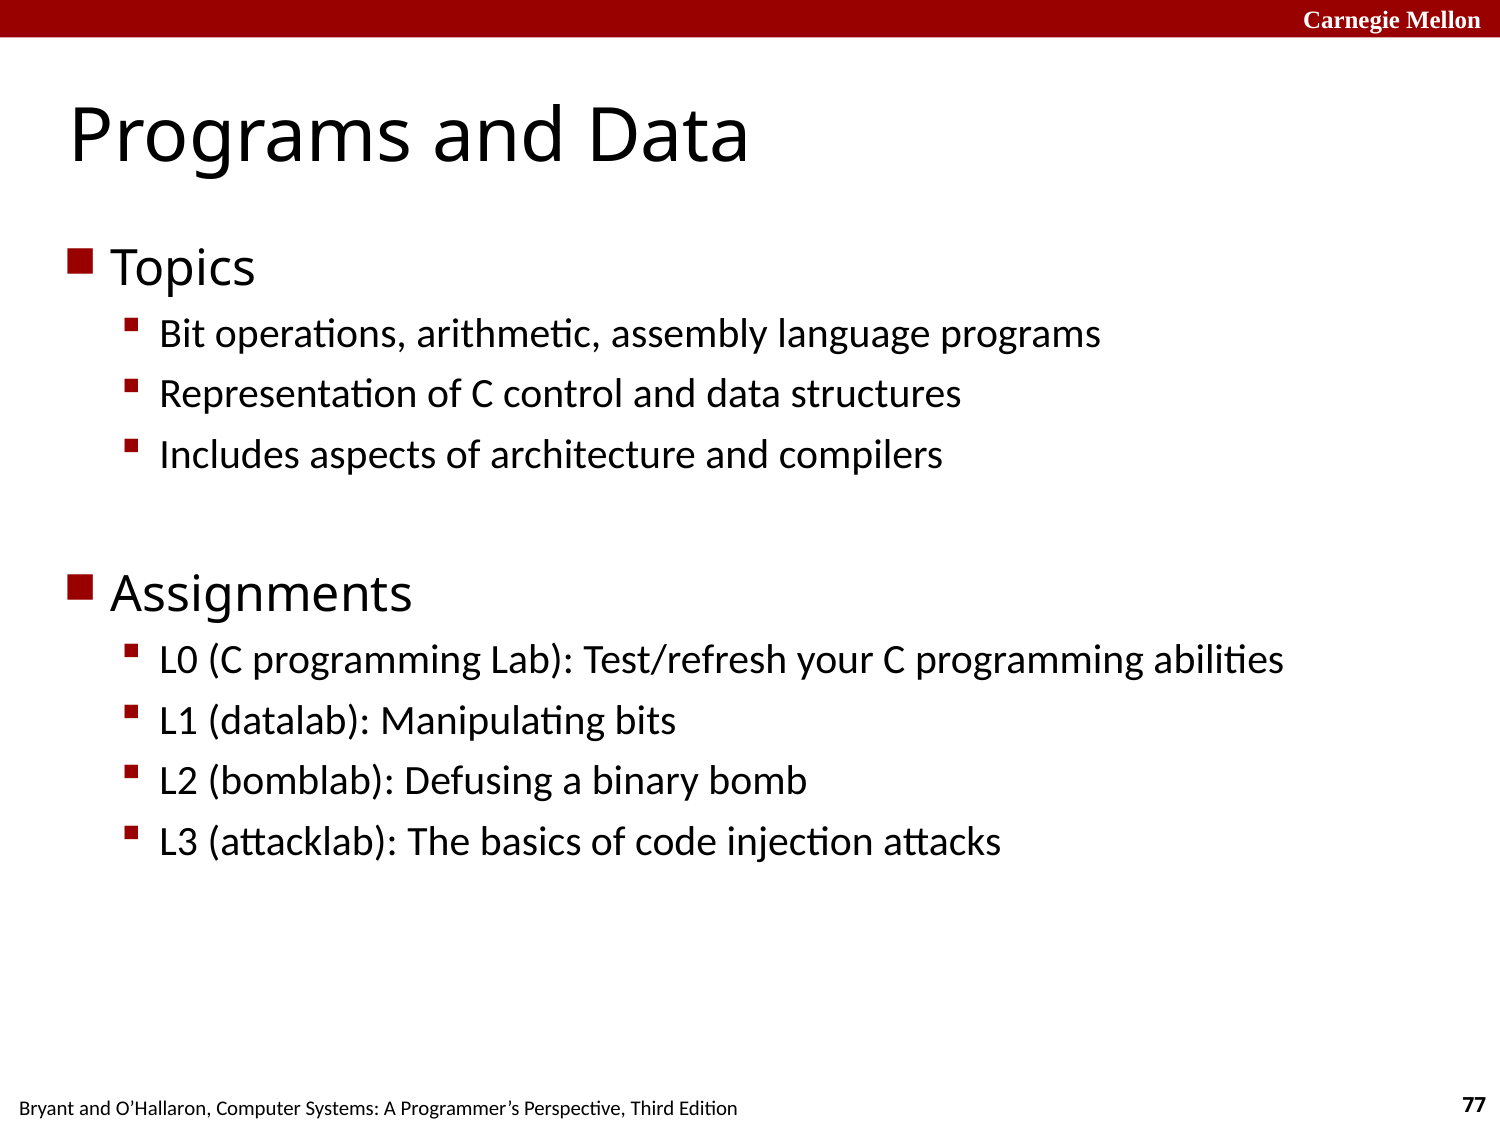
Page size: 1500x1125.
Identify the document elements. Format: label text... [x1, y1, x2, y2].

title Programs and Data [62, 41, 1438, 222]
list Topics Bit operations, arithmetic, assembly language programs Representation of C control and data structures Includes aspects of architecture and compilers Assignments L0 (C programming Lab): Test/refresh your C programming abilities L1 (datalab): Manipulating bits L2 (bomblab): Defusing a binary bomb L3 (attacklab): The basics of code injection attacks [62, 228, 1438, 1122]
